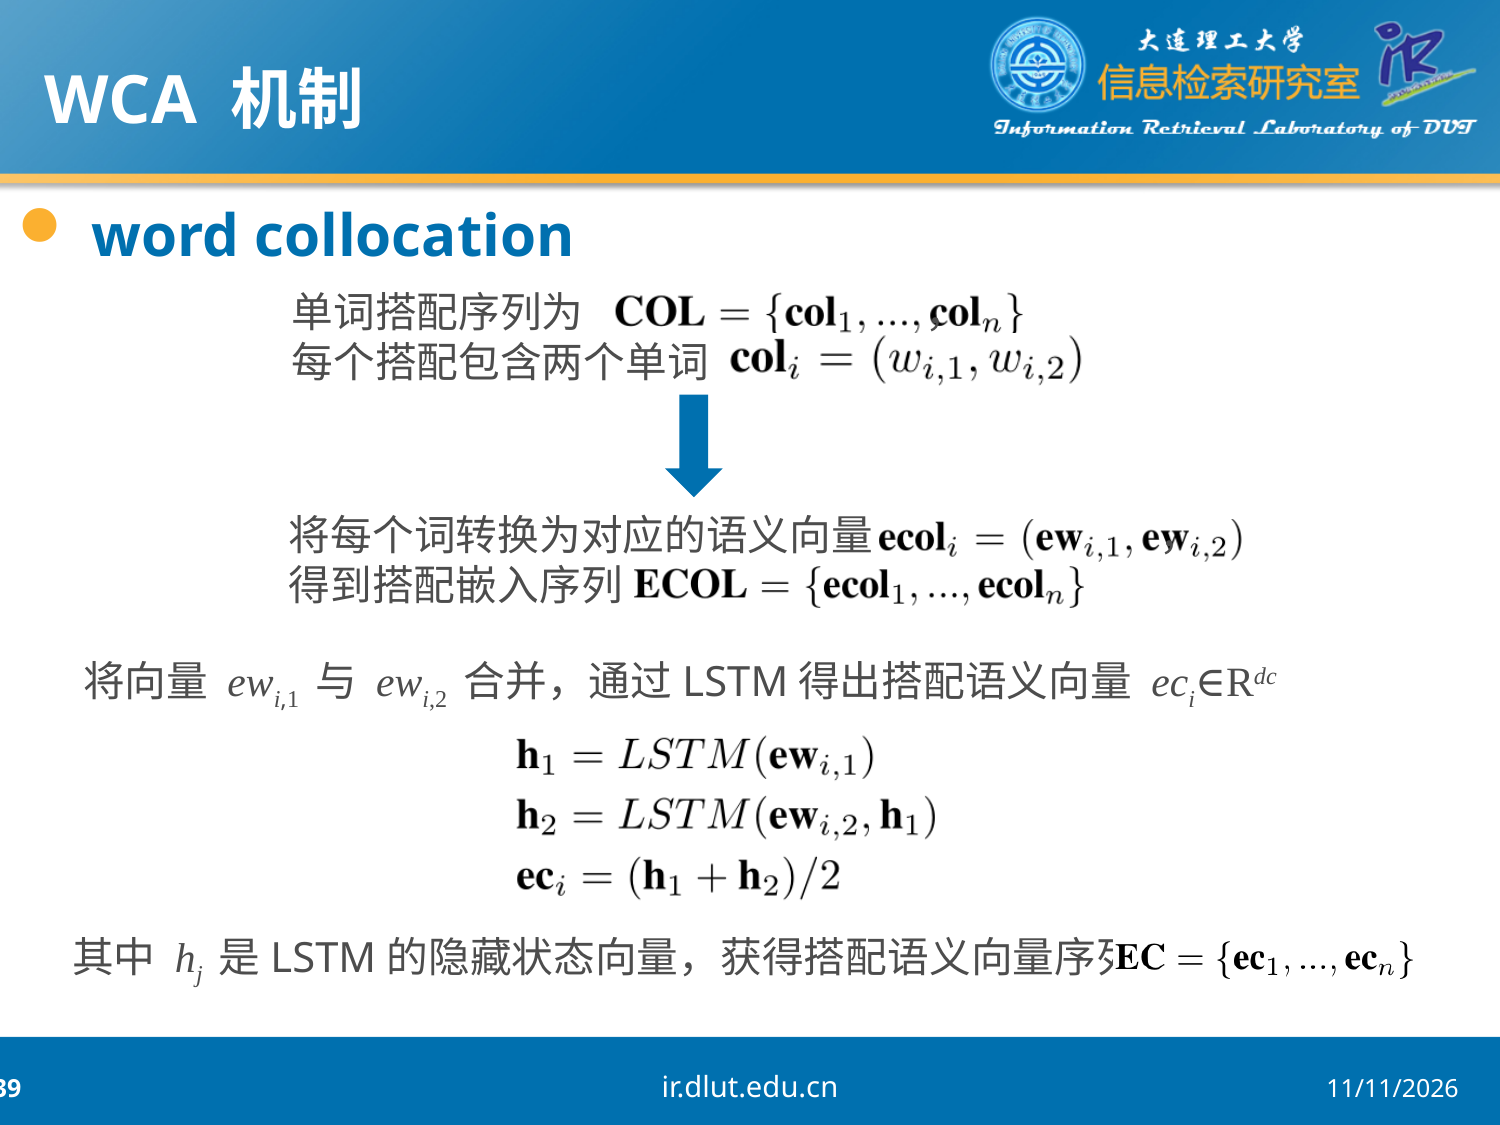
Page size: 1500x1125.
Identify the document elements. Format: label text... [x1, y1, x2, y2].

text_box word collocation [3, 190, 826, 276]
text_box 将每个词转换为对应的语义向量 ， 得到搭配嵌入序列 [274, 501, 1330, 617]
text_box 将向量 ewi,1 与 ewi,2 合并，通过LSTM得出搭配语义向量 eci∈Rdc [68, 647, 1320, 720]
text_box 单词搭配序列为 ， 每个搭配包含两个单词 [276, 278, 1194, 394]
text_box 其中 hj 是LSTM的隐藏状态向量，获得搭配语义向量序列 . [57, 923, 1460, 995]
title WCA 机制 [29, 48, 915, 145]
picture [0, 0, 1500, 1125]
text_box [665, 394, 723, 498]
